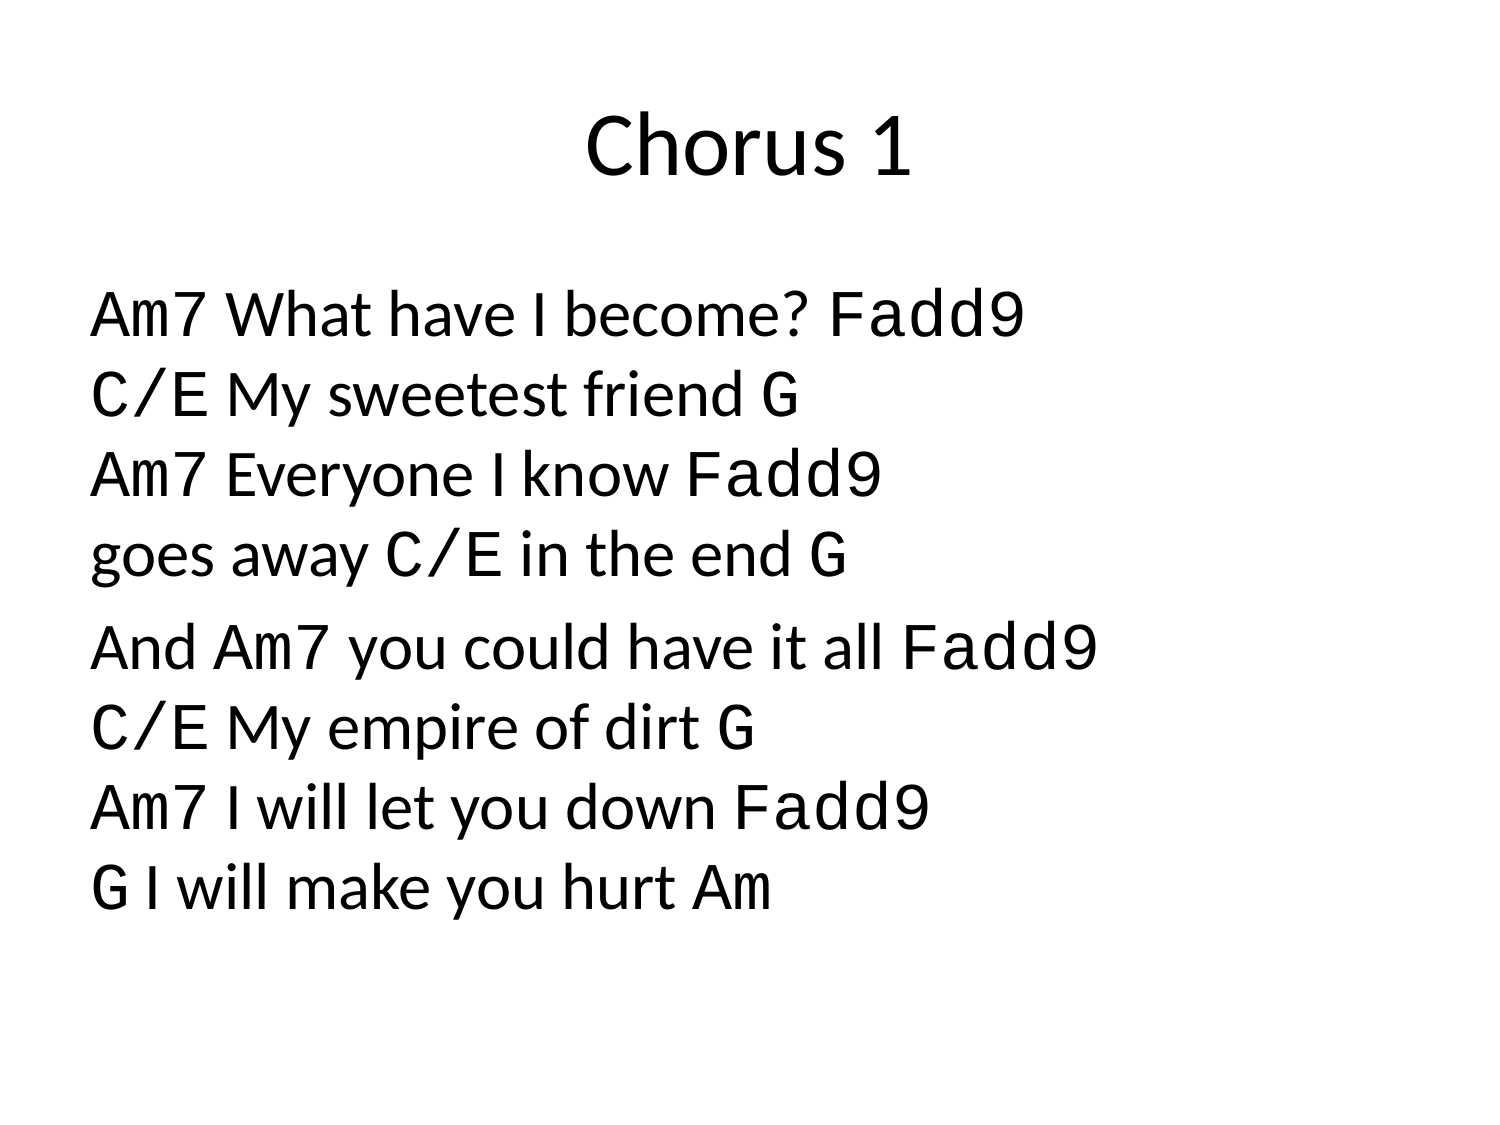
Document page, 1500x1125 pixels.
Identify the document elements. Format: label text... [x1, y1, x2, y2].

list Am7 What have I become? Fadd9 C/E My sweetest friend G Am7 Everyone I know Fadd9 goes away C/E in the end G And Am7 you could have it all Fadd9 C/E My empire of dirt G Am7 I will let you down Fadd9 G I will make you hurt Am [75, 262, 1425, 1005]
title Chorus 1 [75, 45, 1425, 233]
